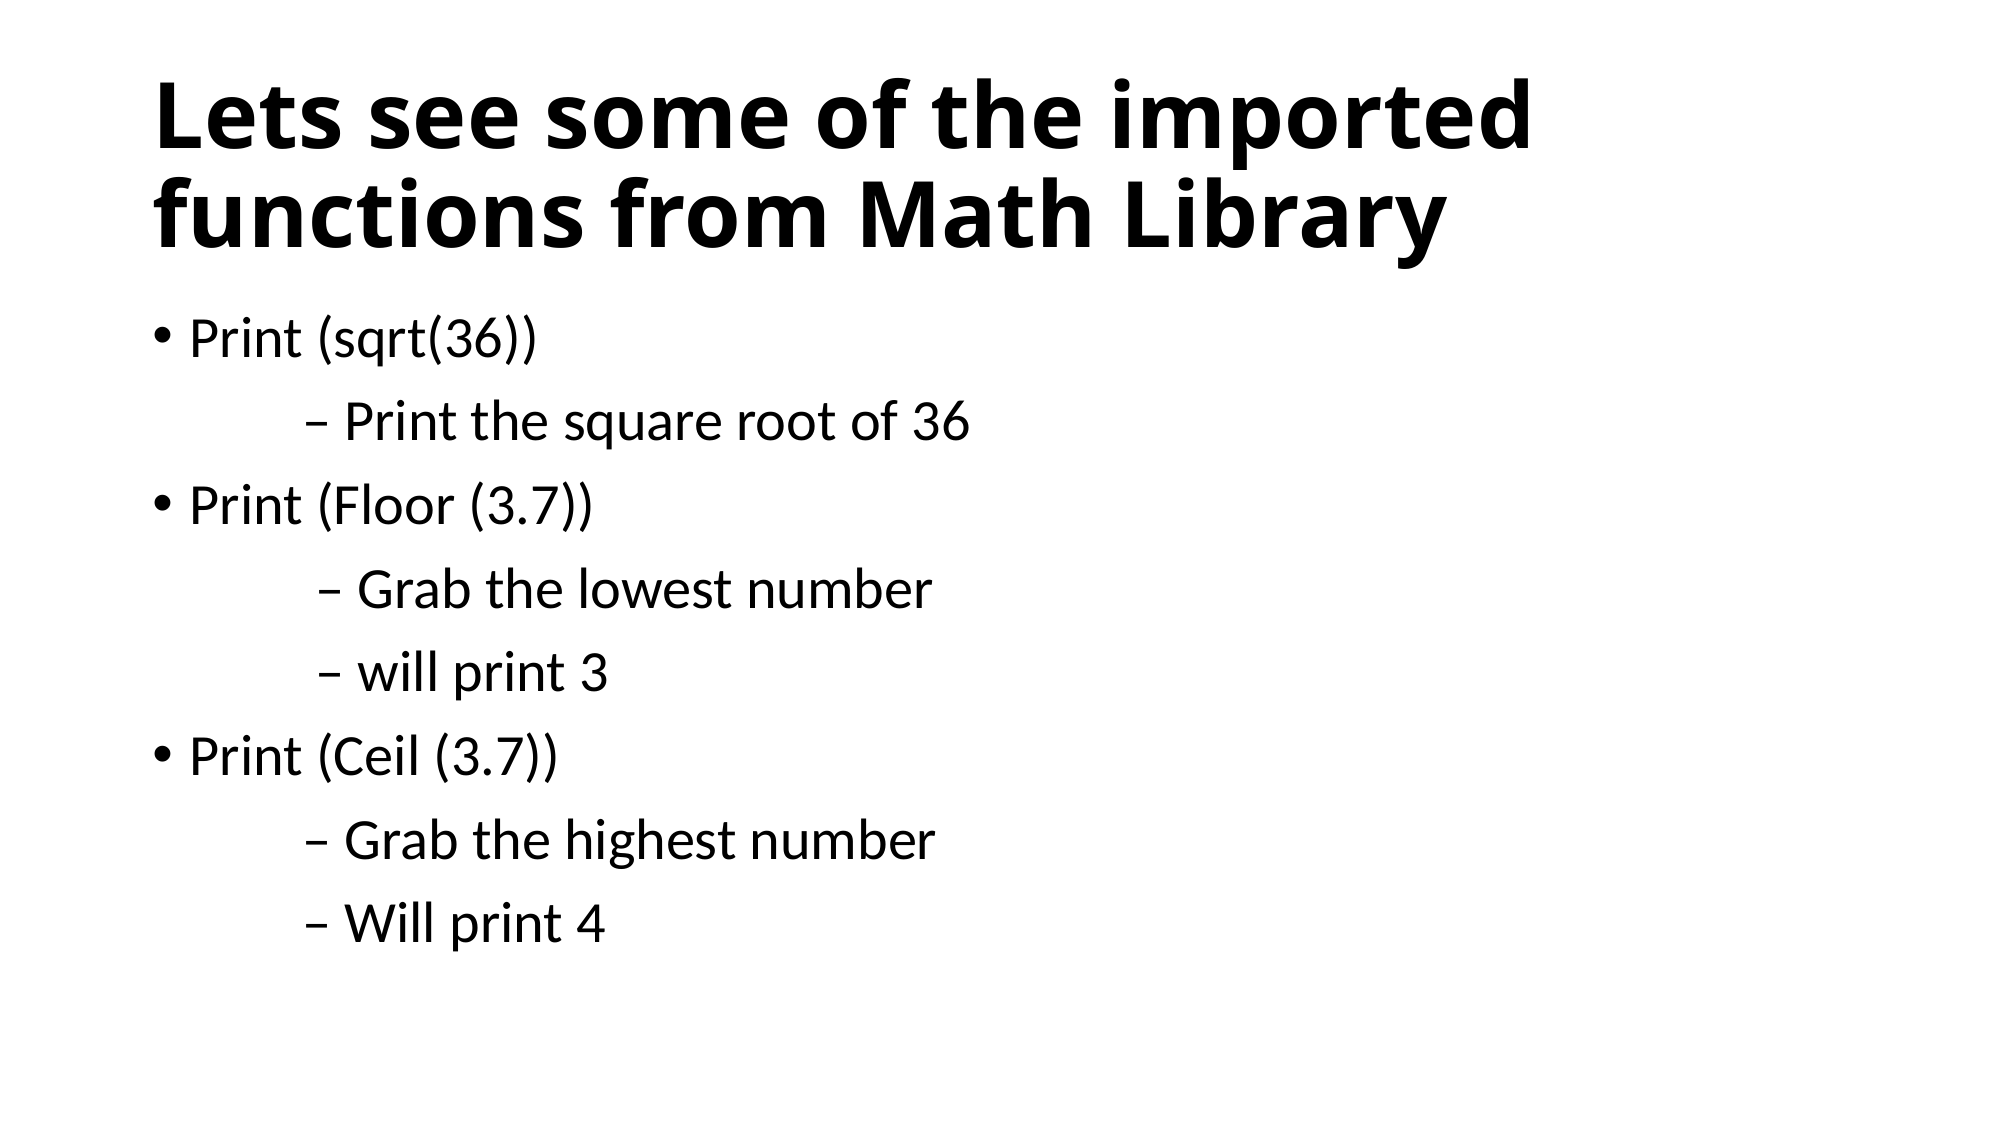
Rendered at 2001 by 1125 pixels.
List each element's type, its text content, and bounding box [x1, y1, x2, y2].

list Print (sqrt(36)) – Print the square root of 36 Print (Floor (3.7)) – Grab the lowest number – will print 3 Print (Ceil (3.7)) – Grab the highest number – Will print 4 [137, 299, 1863, 1014]
title Lets see some of the imported functions from Math Library [137, 59, 1863, 278]
